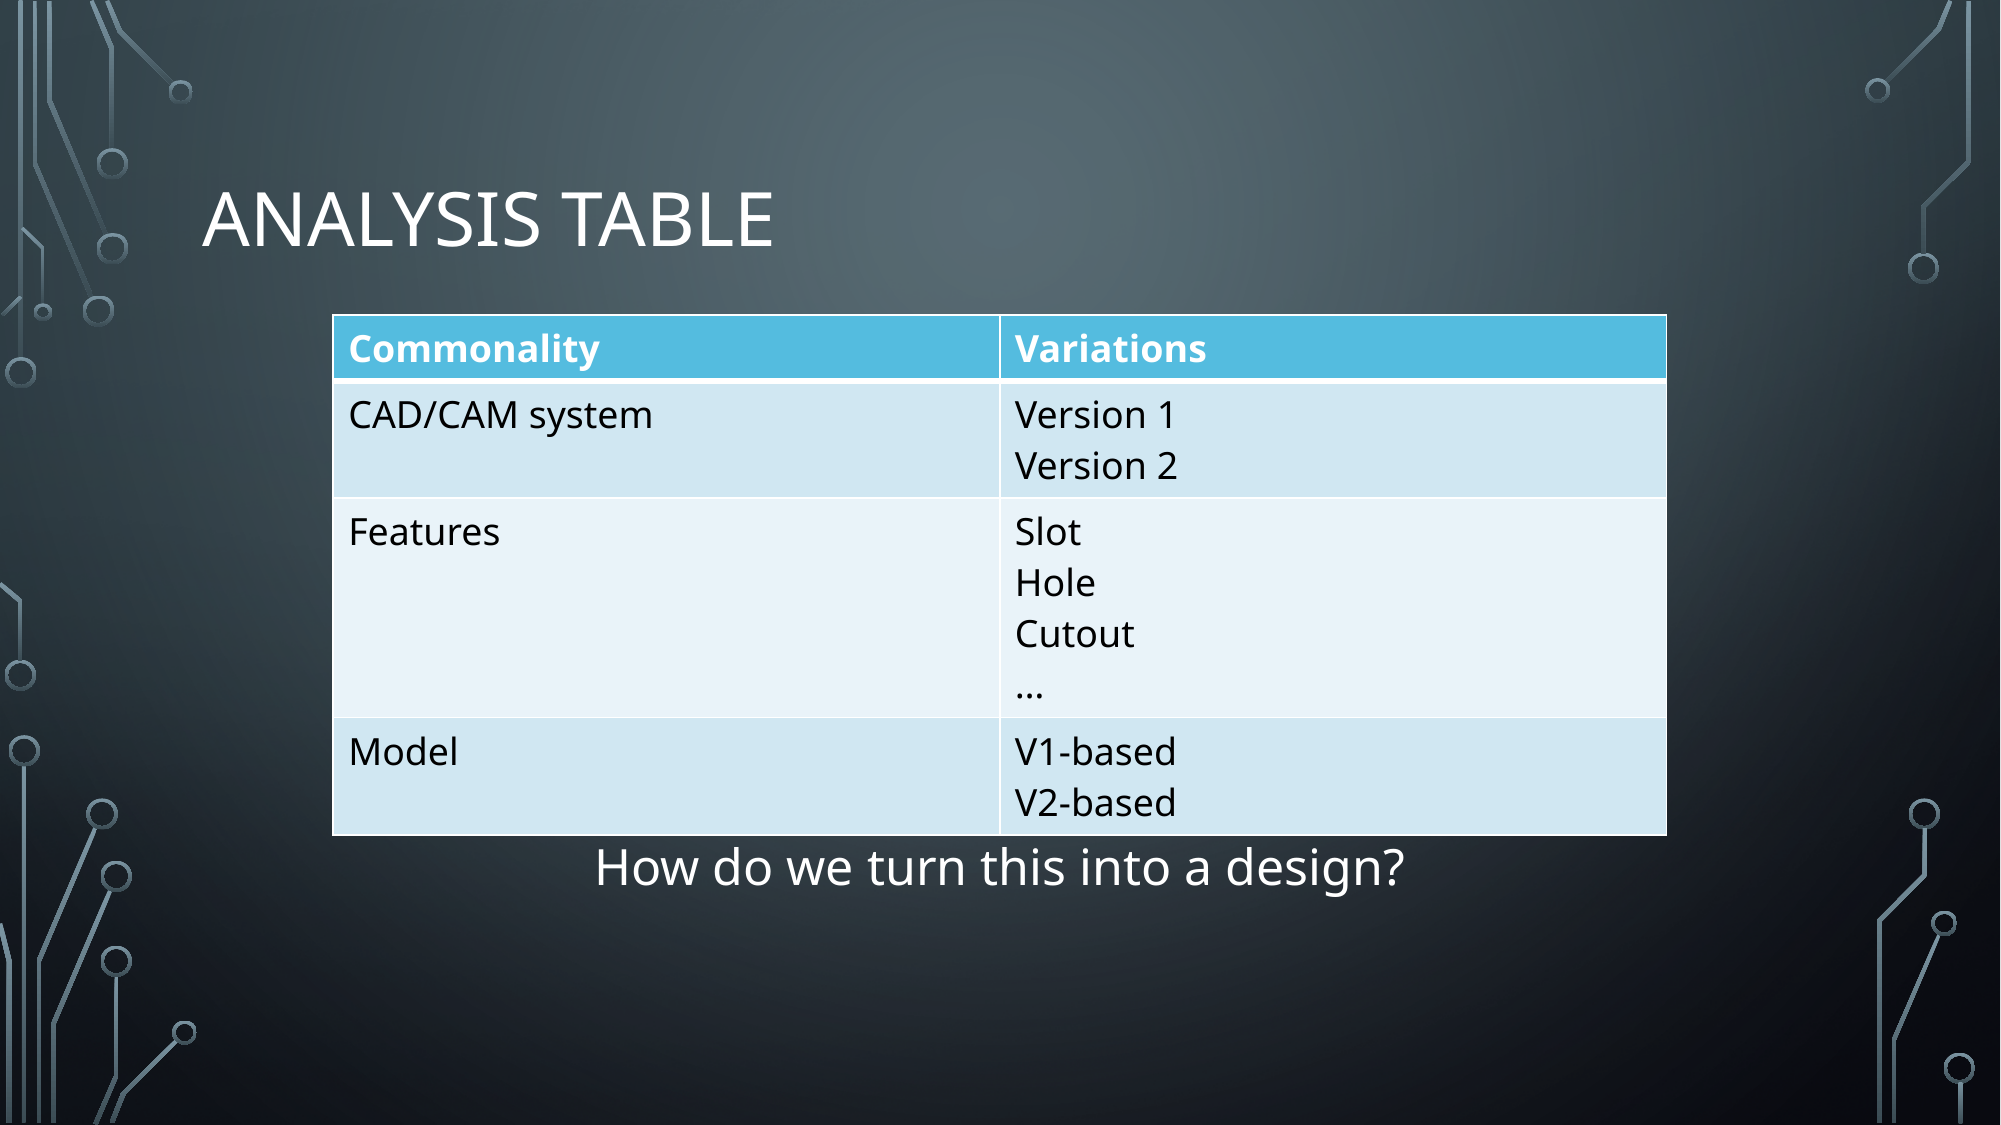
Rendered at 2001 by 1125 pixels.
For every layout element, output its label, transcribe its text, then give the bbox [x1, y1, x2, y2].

table_cell Model [334, 718, 999, 834]
table_cell V1-based V2-based [1001, 718, 1666, 834]
title Analysis table [187, 101, 1813, 344]
table_cell CAD/CAM system [334, 384, 999, 497]
text_box How do we turn this into a design? [579, 828, 1421, 903]
table_cell Features [334, 499, 999, 717]
table_cell Version 1 Version 2 [1001, 384, 1666, 497]
table_header Variations [1001, 316, 1666, 378]
table_header Commonality [334, 316, 999, 378]
table_cell Slot Hole Cutout … [1001, 499, 1666, 717]
